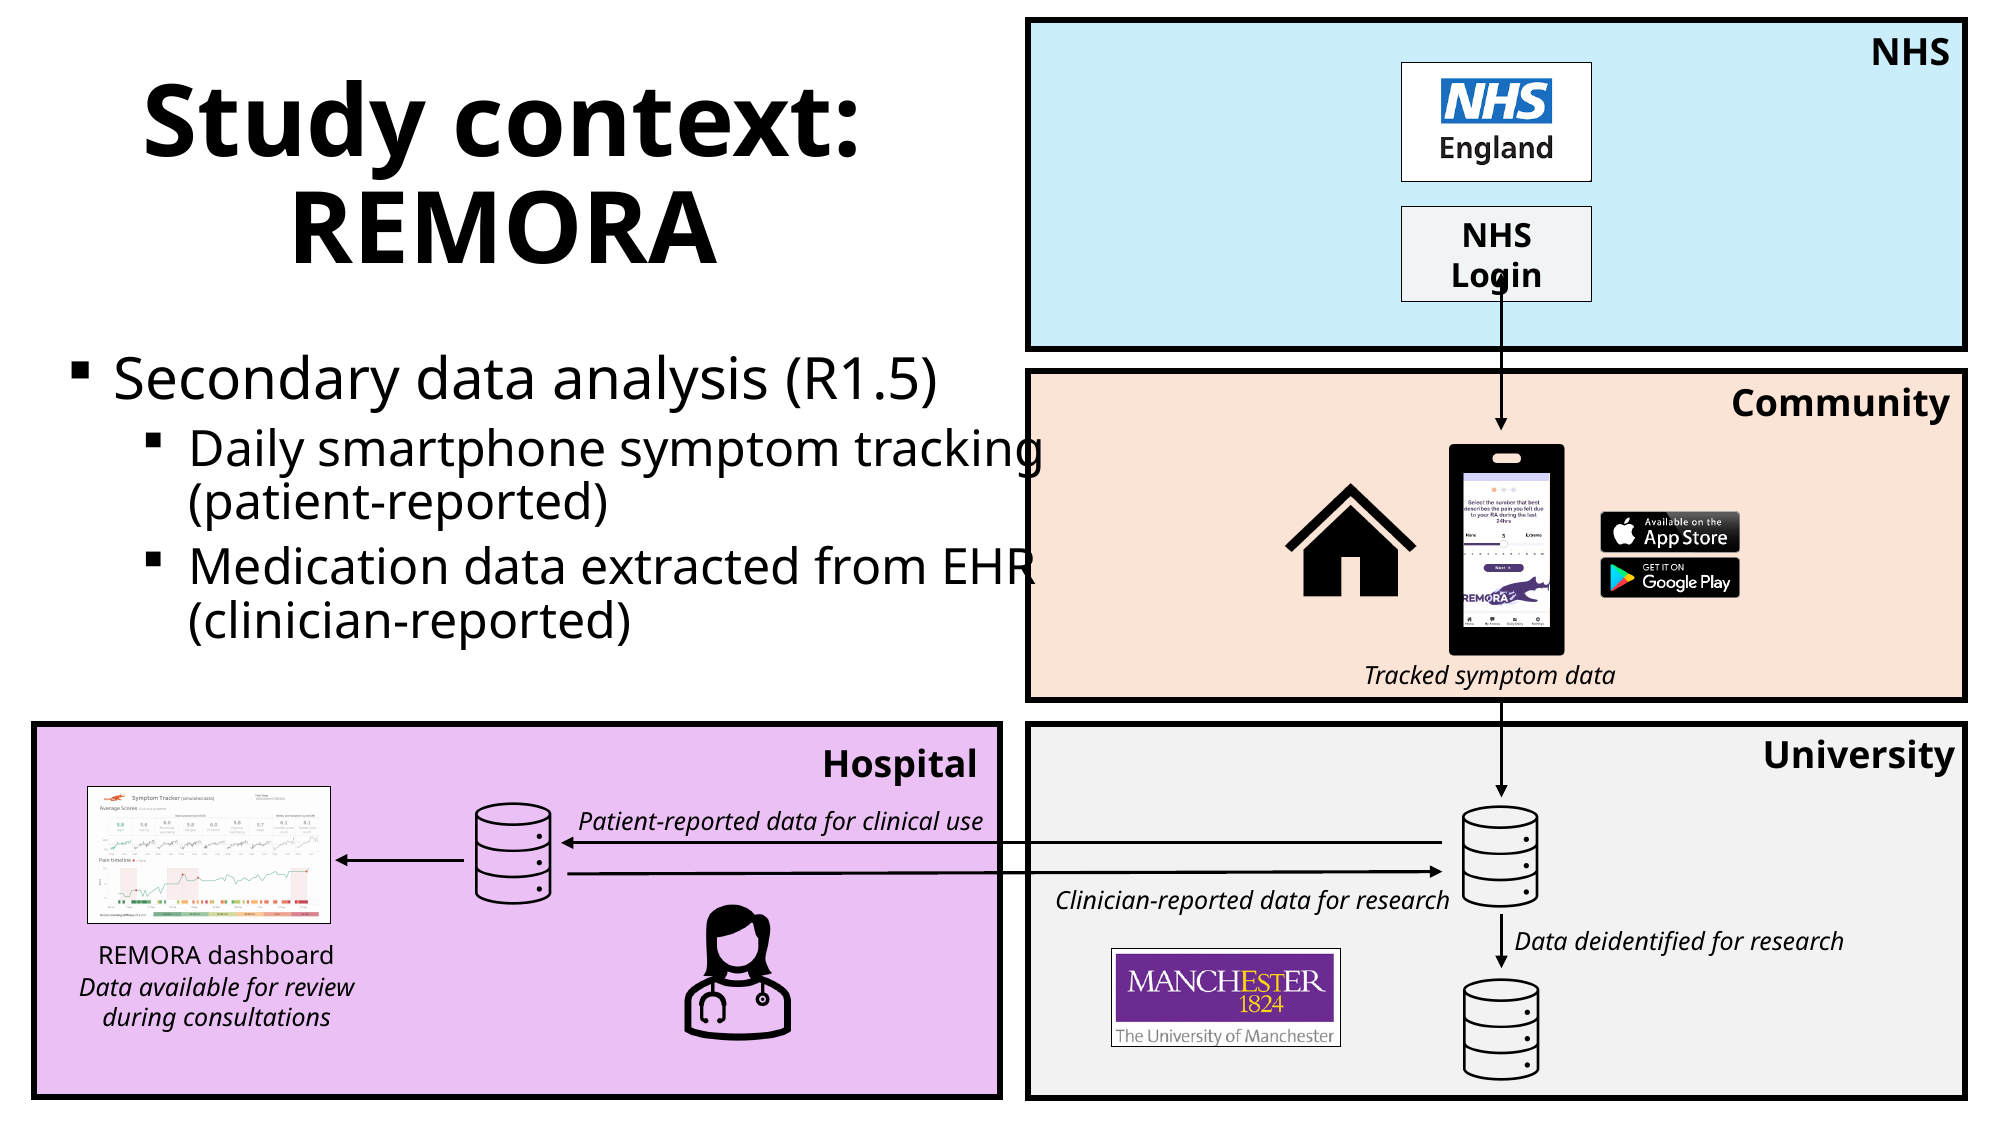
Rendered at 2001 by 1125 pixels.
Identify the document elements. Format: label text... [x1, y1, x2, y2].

text_box Data available for review during consultations [64, 1003, 370, 1040]
title Study context: REMORA [0, 10, 1006, 345]
text_box Tracked symptom data [1349, 651, 1632, 697]
text_box Clinician-reported data for research [1144, 877, 1467, 922]
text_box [566, 871, 1437, 875]
picture [450, 788, 577, 916]
picture [1111, 948, 1342, 1047]
picture [1437, 792, 1564, 919]
text_box NHS Login [1401, 206, 1592, 302]
picture [654, 888, 820, 1054]
picture [1400, 62, 1593, 182]
picture [1274, 433, 1740, 665]
text_box Data deidentified for research [1503, 917, 1861, 963]
picture [1438, 964, 1565, 1091]
text_box [33, 723, 1001, 1098]
text_box [1027, 723, 1966, 1099]
text_box University [1747, 723, 1971, 784]
text_box Community [1144, 370, 1966, 701]
picture [86, 786, 332, 924]
text_box NHS [1027, 19, 1966, 350]
list Secondary data analysis (R1.5) Daily smartphone symptom tracking (patient-reported) Medication data extracted from EHR (clinician-reported) [51, 342, 1144, 1003]
